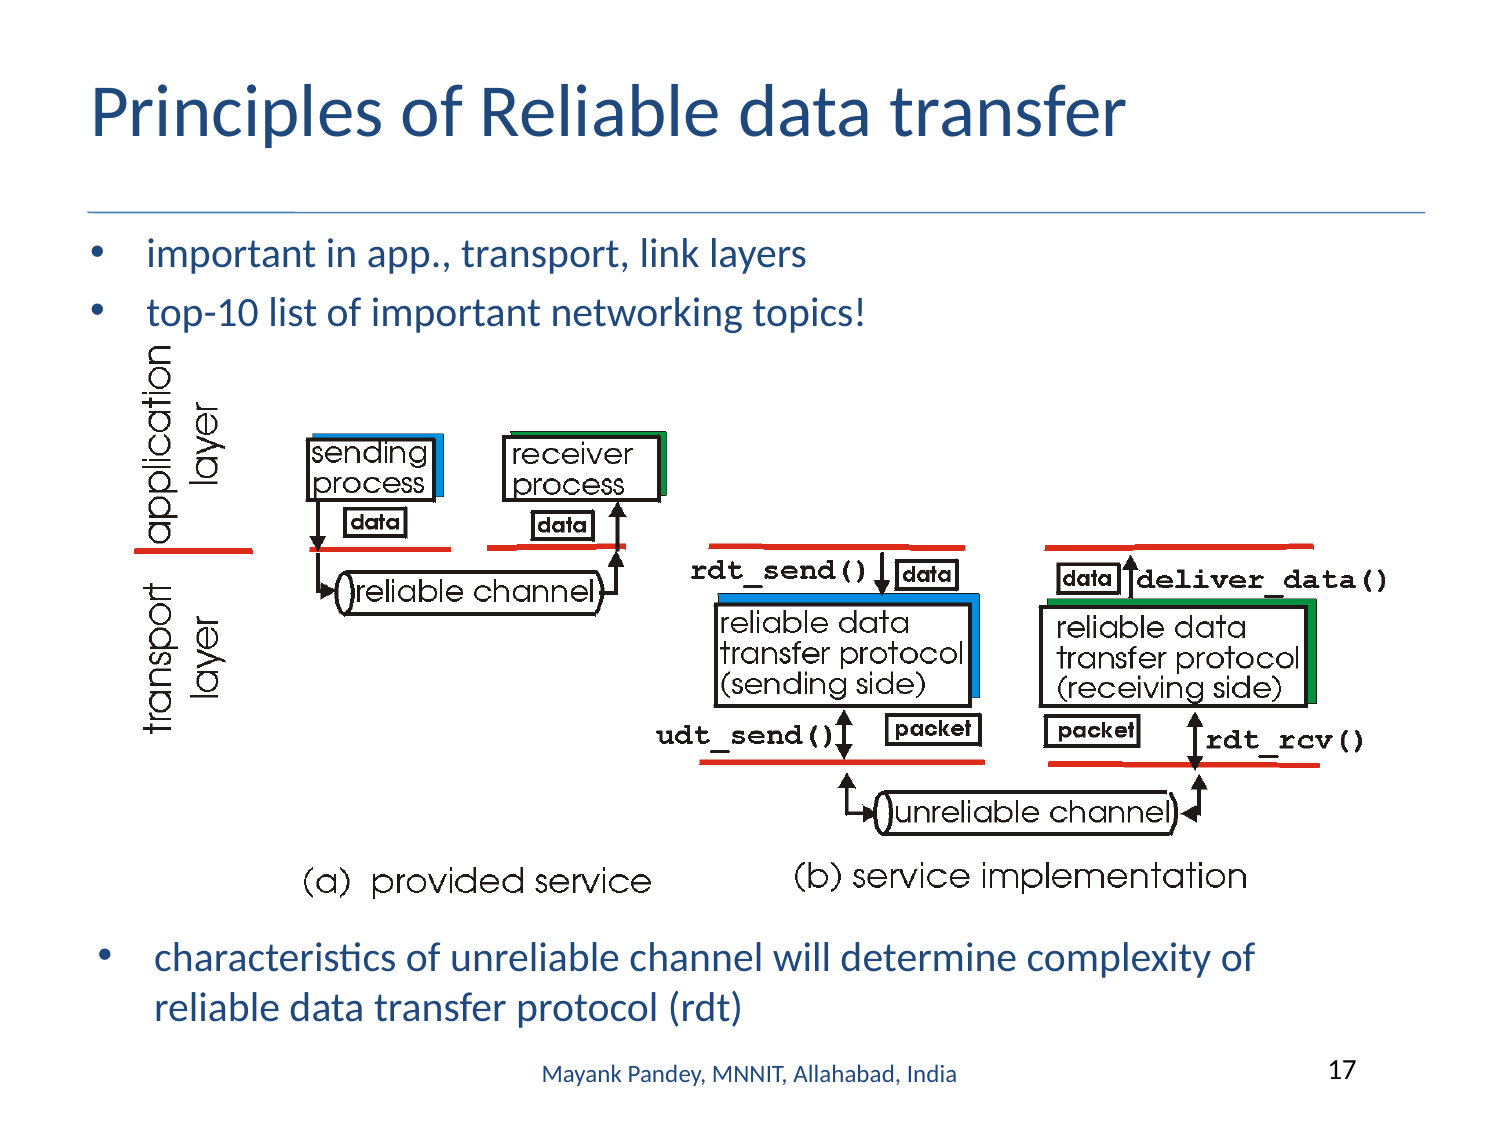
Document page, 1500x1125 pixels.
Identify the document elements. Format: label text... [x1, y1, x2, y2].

picture [134, 346, 1386, 900]
title Principles of Reliable data transfer [74, 24, 1426, 188]
list characteristics of unreliable channel will determine complexity of reliable data transfer protocol (rdt) [82, 921, 1360, 999]
list important in app., transport, link layers top-10 list of important networking topics! [74, 218, 1332, 357]
footer Mayank Pandey, MNNIT, Allahabad, India [512, 1042, 988, 1103]
slide_number 17 [1312, 1042, 1425, 1103]
